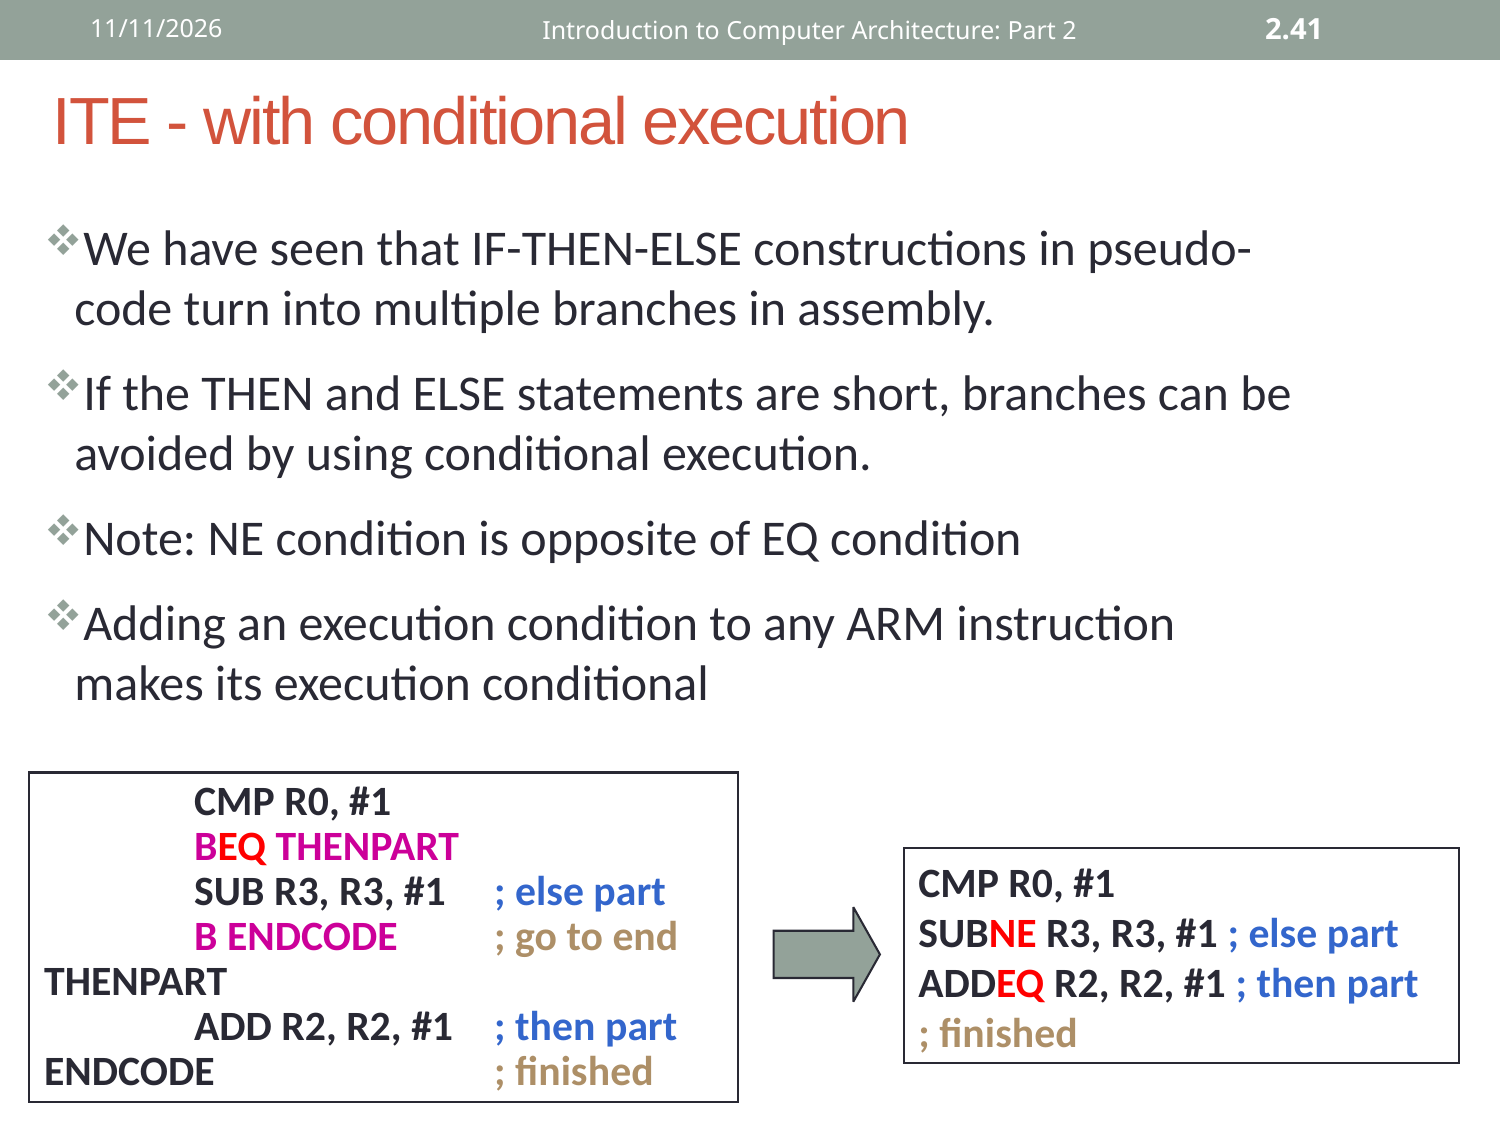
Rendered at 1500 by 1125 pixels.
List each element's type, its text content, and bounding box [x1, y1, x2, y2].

slide_number 2.41 [1250, 3, 1425, 57]
list We have seen that IF-THEN-ELSE constructions in pseudo-code turn into multiple branches in assembly. If the THEN and ELSE statements are short, branches can be avoided by using conditional execution. Note: NE condition is opposite of EQ condition Adding an execution condition to any ARM instruction makes its execution conditional [29, 208, 1317, 740]
footer Introduction to Computer Architecture: Part 2 [417, 3, 1093, 57]
text_box [773, 907, 880, 1002]
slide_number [75, 3, 384, 57]
title ITE - with conditional execution [37, 54, 1388, 182]
text_box CMP R0, #1 SUBNE R3, R3, #1 ; else part ADDEQ R2, R2, #1 ; then part ; finished [903, 847, 1459, 1063]
text_box CMP R0, #1 BEQ THENPART SUB R3, R3, #1 ; else part B ENDCODE ; go to end THENPART ADD R2, R2, #1 ; then part ENDCODE ; finished [29, 772, 739, 1103]
